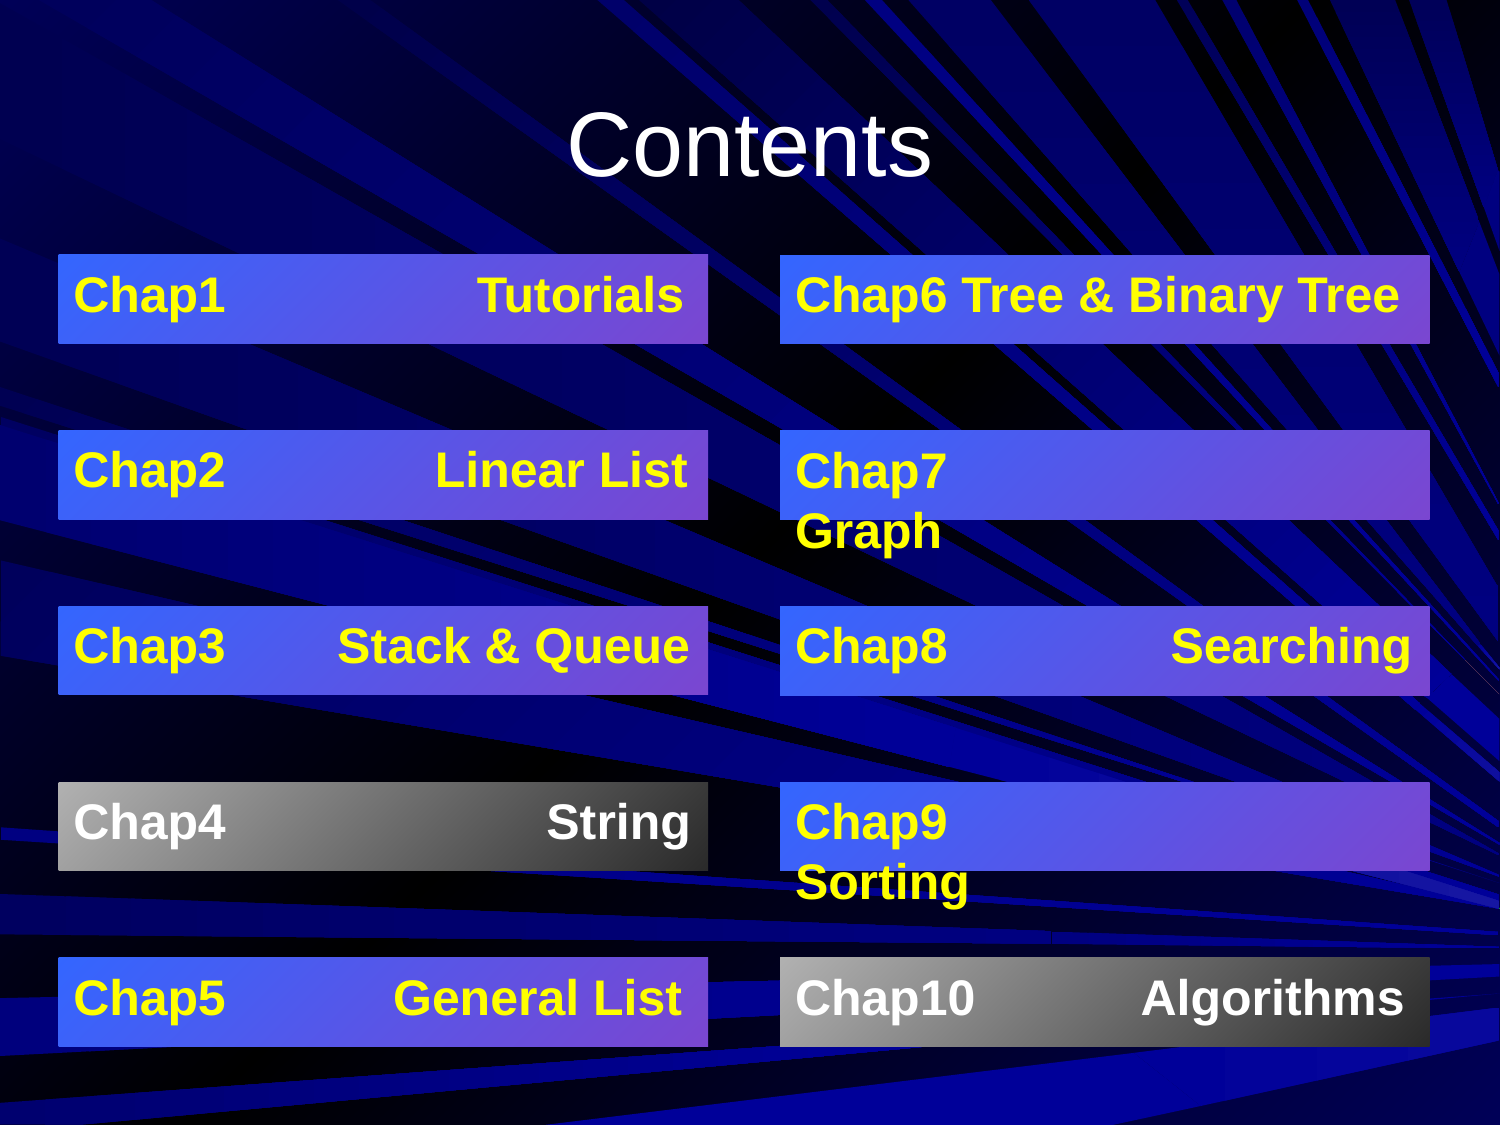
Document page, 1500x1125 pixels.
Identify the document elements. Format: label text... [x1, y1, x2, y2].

text_box Chap8 Searching [780, 606, 1430, 696]
text_box Chap2 Linear List [58, 430, 709, 520]
text_box Chap3 Stack & Queue [58, 606, 709, 695]
text_box Contents [74, 45, 1425, 234]
text_box Chap10 Algorithms [780, 957, 1430, 1047]
text_box Chap4 String [58, 782, 709, 871]
text_box Chap7 Graph [780, 430, 1430, 520]
text_box Chap6 Tree & Binary Tree [780, 255, 1430, 344]
text_box Chap9 Sorting [780, 782, 1430, 871]
text_box Chap5 General List [58, 957, 709, 1047]
text_box Chap1 Tutorials [58, 254, 709, 344]
